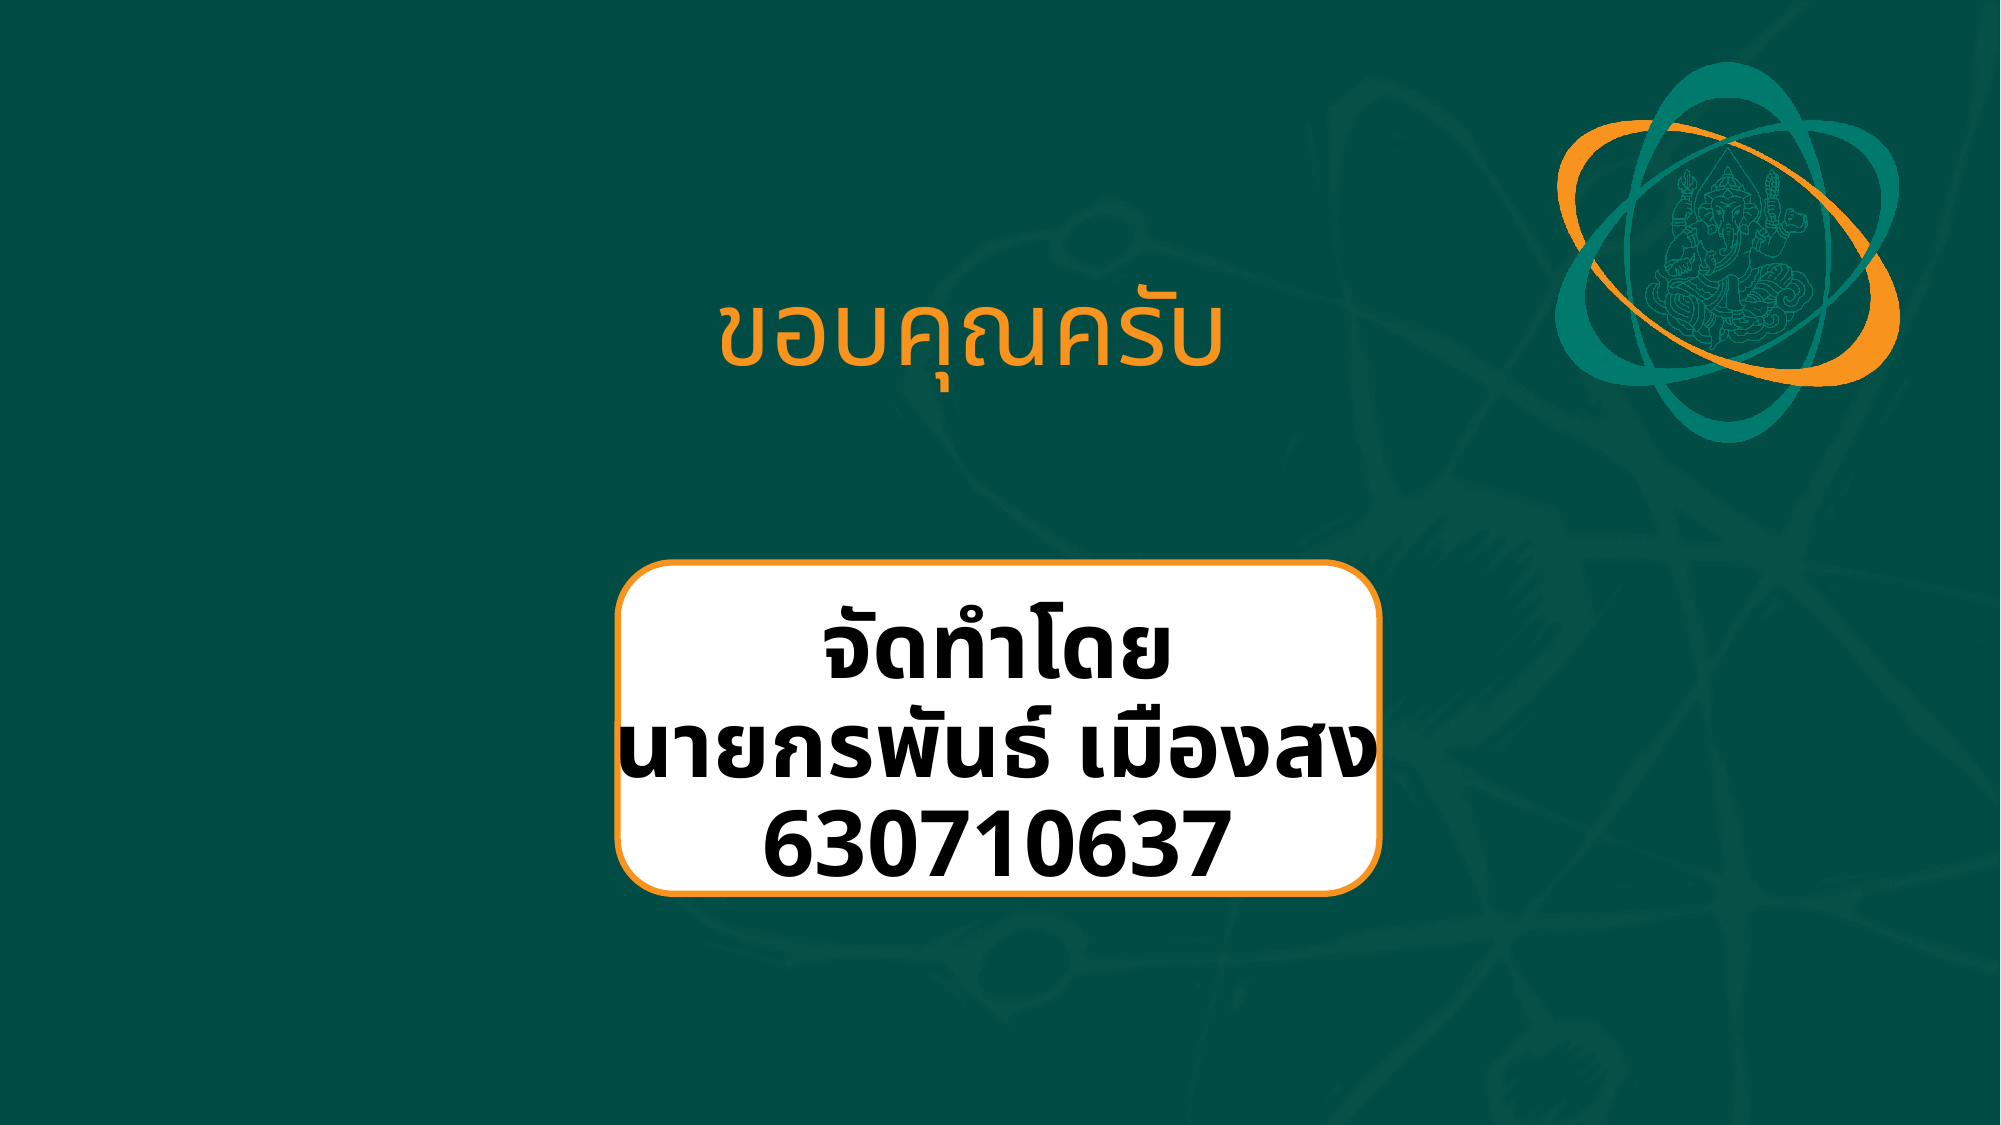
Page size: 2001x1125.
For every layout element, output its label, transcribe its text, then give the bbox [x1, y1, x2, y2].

picture [0, 0, 2001, 1125]
title จัดทำโดย นายกรพันธ์ เมืองสง 630710637 [23, 515, 1974, 904]
text_box ขอบคุณครับ [699, 253, 1246, 394]
